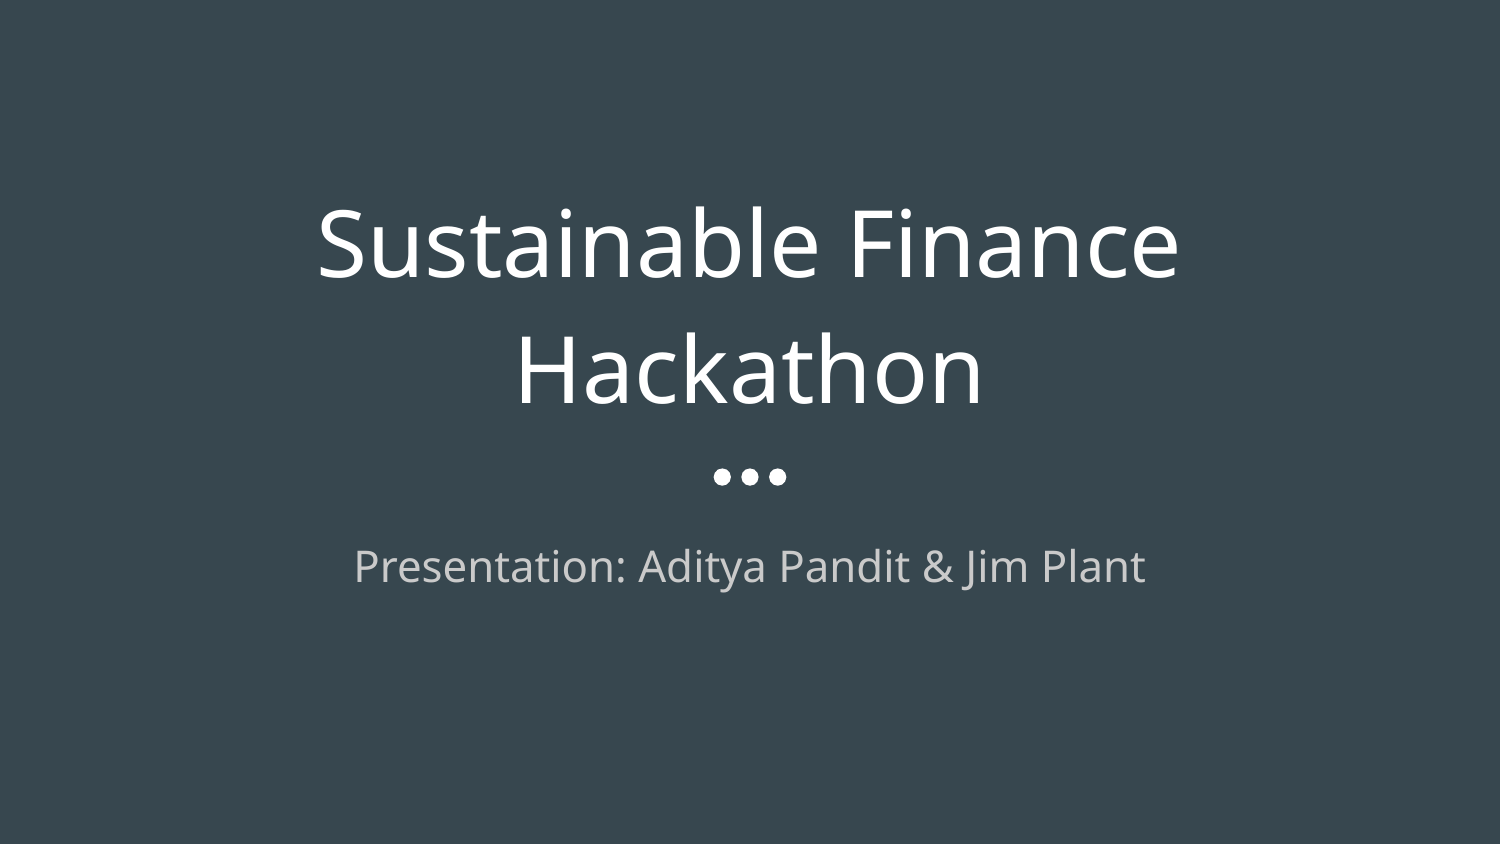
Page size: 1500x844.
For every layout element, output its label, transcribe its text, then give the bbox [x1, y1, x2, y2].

title Sustainable Finance Hackathon [110, 162, 1390, 447]
subtitle Presentation: Aditya Pandit & Jim Plant [110, 520, 1390, 651]
